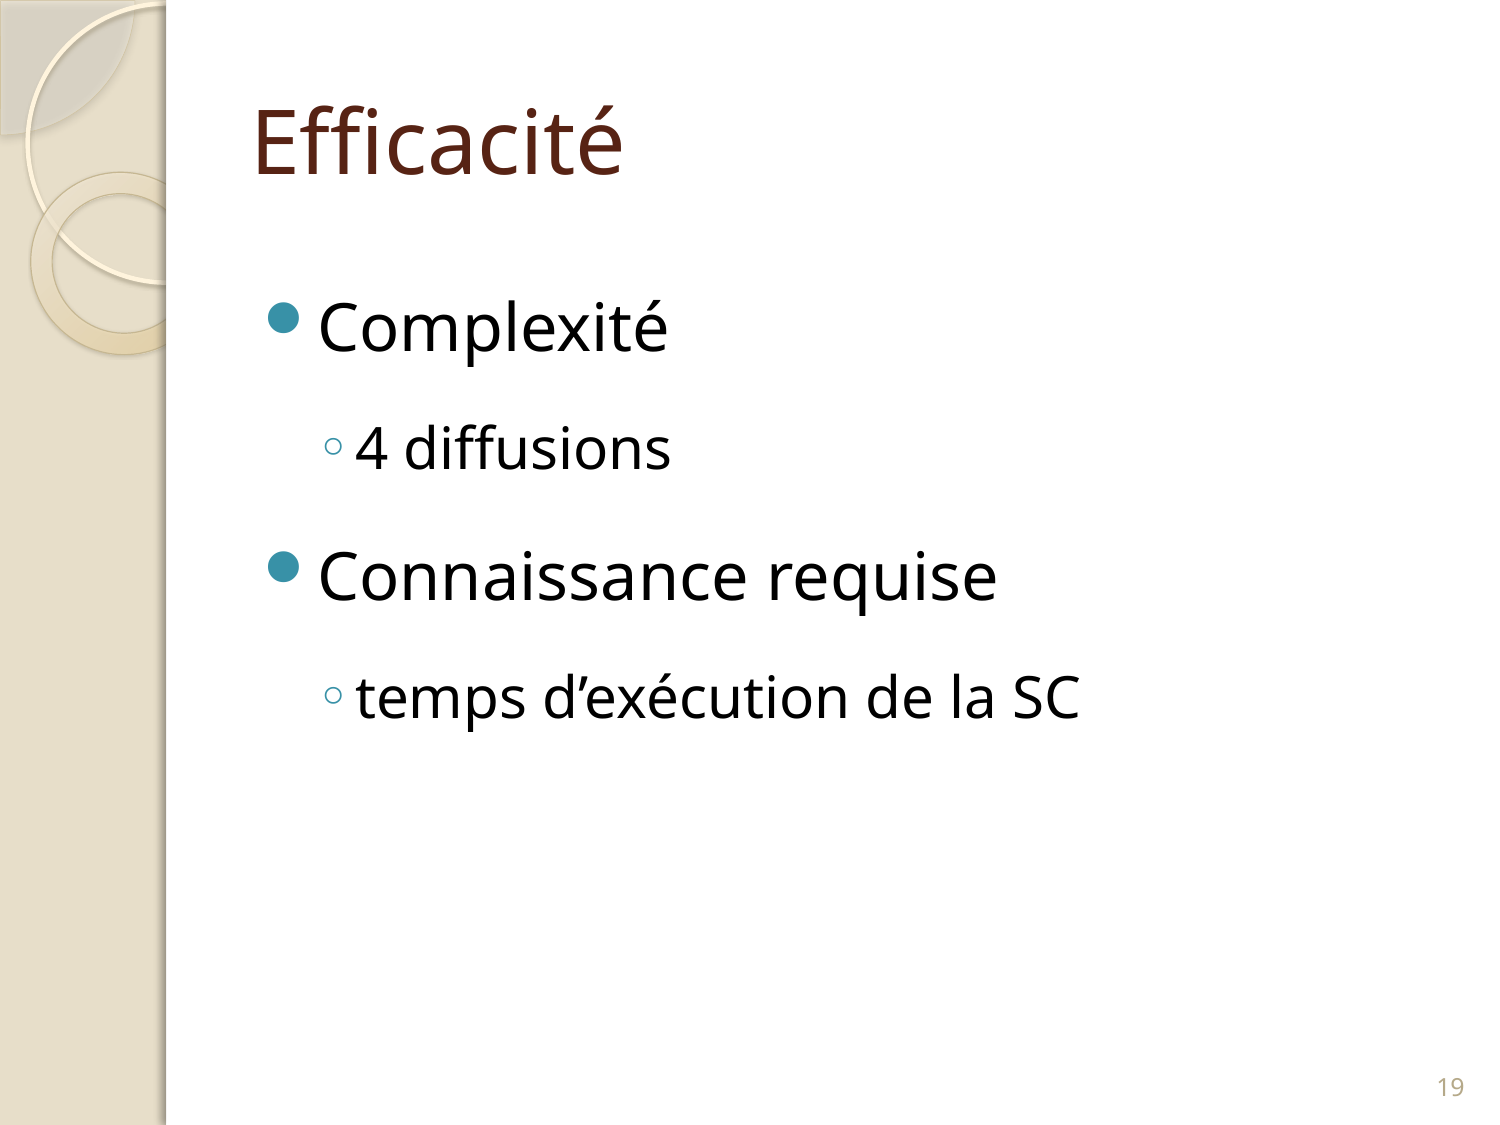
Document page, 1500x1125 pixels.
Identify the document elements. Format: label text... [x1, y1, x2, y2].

title Efficacité [235, 45, 1466, 233]
slide_number 18 [1413, 1034, 1488, 1113]
list Complexité 4 diffusions Connaissance requise temps d’exécution de la SC [235, 237, 1466, 1025]
